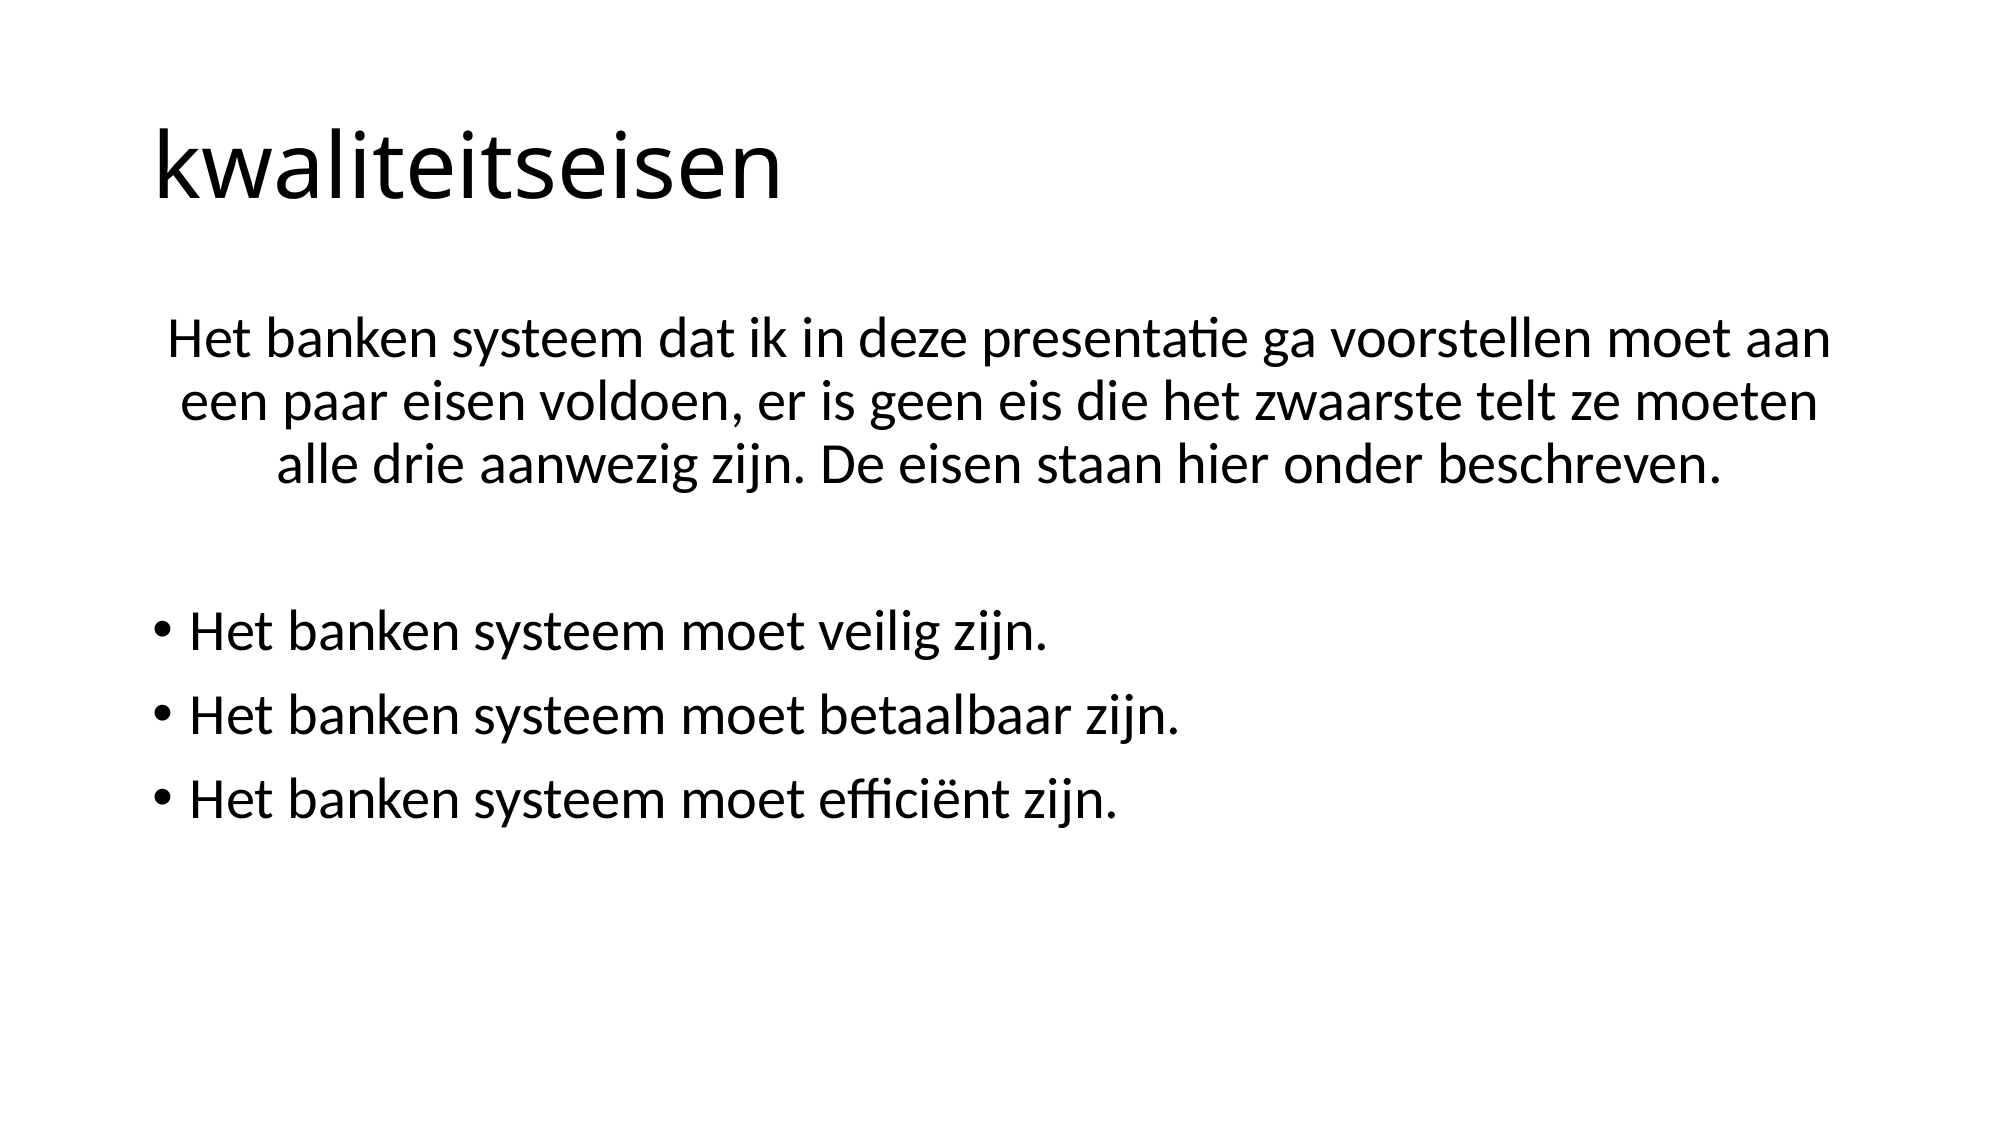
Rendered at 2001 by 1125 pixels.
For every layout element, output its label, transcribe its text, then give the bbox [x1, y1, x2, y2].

list Het banken systeem dat ik in deze presentatie ga voorstellen moet aan een paar eisen voldoen, er is geen eis die het zwaarste telt ze moeten alle drie aanwezig zijn. De eisen staan hier onder beschreven. Het banken systeem moet veilig zijn. Het banken systeem moet betaalbaar zijn. Het banken systeem moet efficiënt zijn. [137, 299, 1863, 1014]
title kwaliteitseisen [137, 59, 1863, 278]
